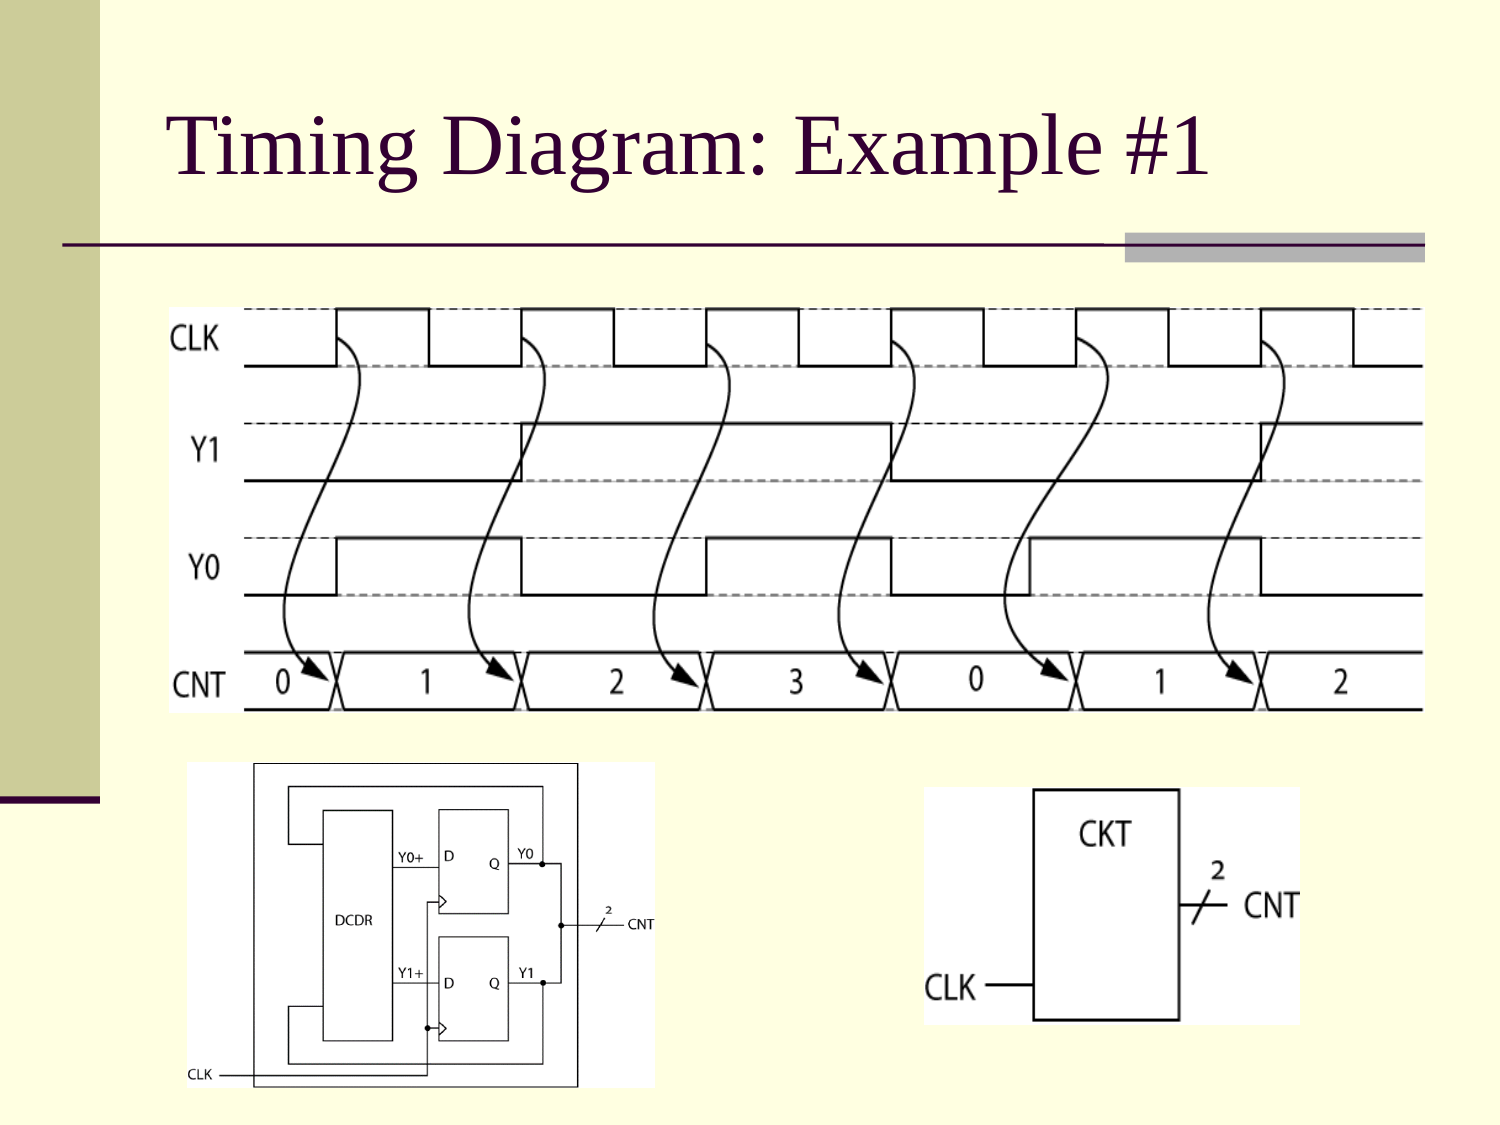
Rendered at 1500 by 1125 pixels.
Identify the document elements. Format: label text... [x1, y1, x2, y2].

title Timing Diagram: Example #1 [150, 45, 1425, 234]
picture [924, 787, 1301, 1026]
picture [168, 306, 1426, 713]
picture [187, 762, 655, 1089]
